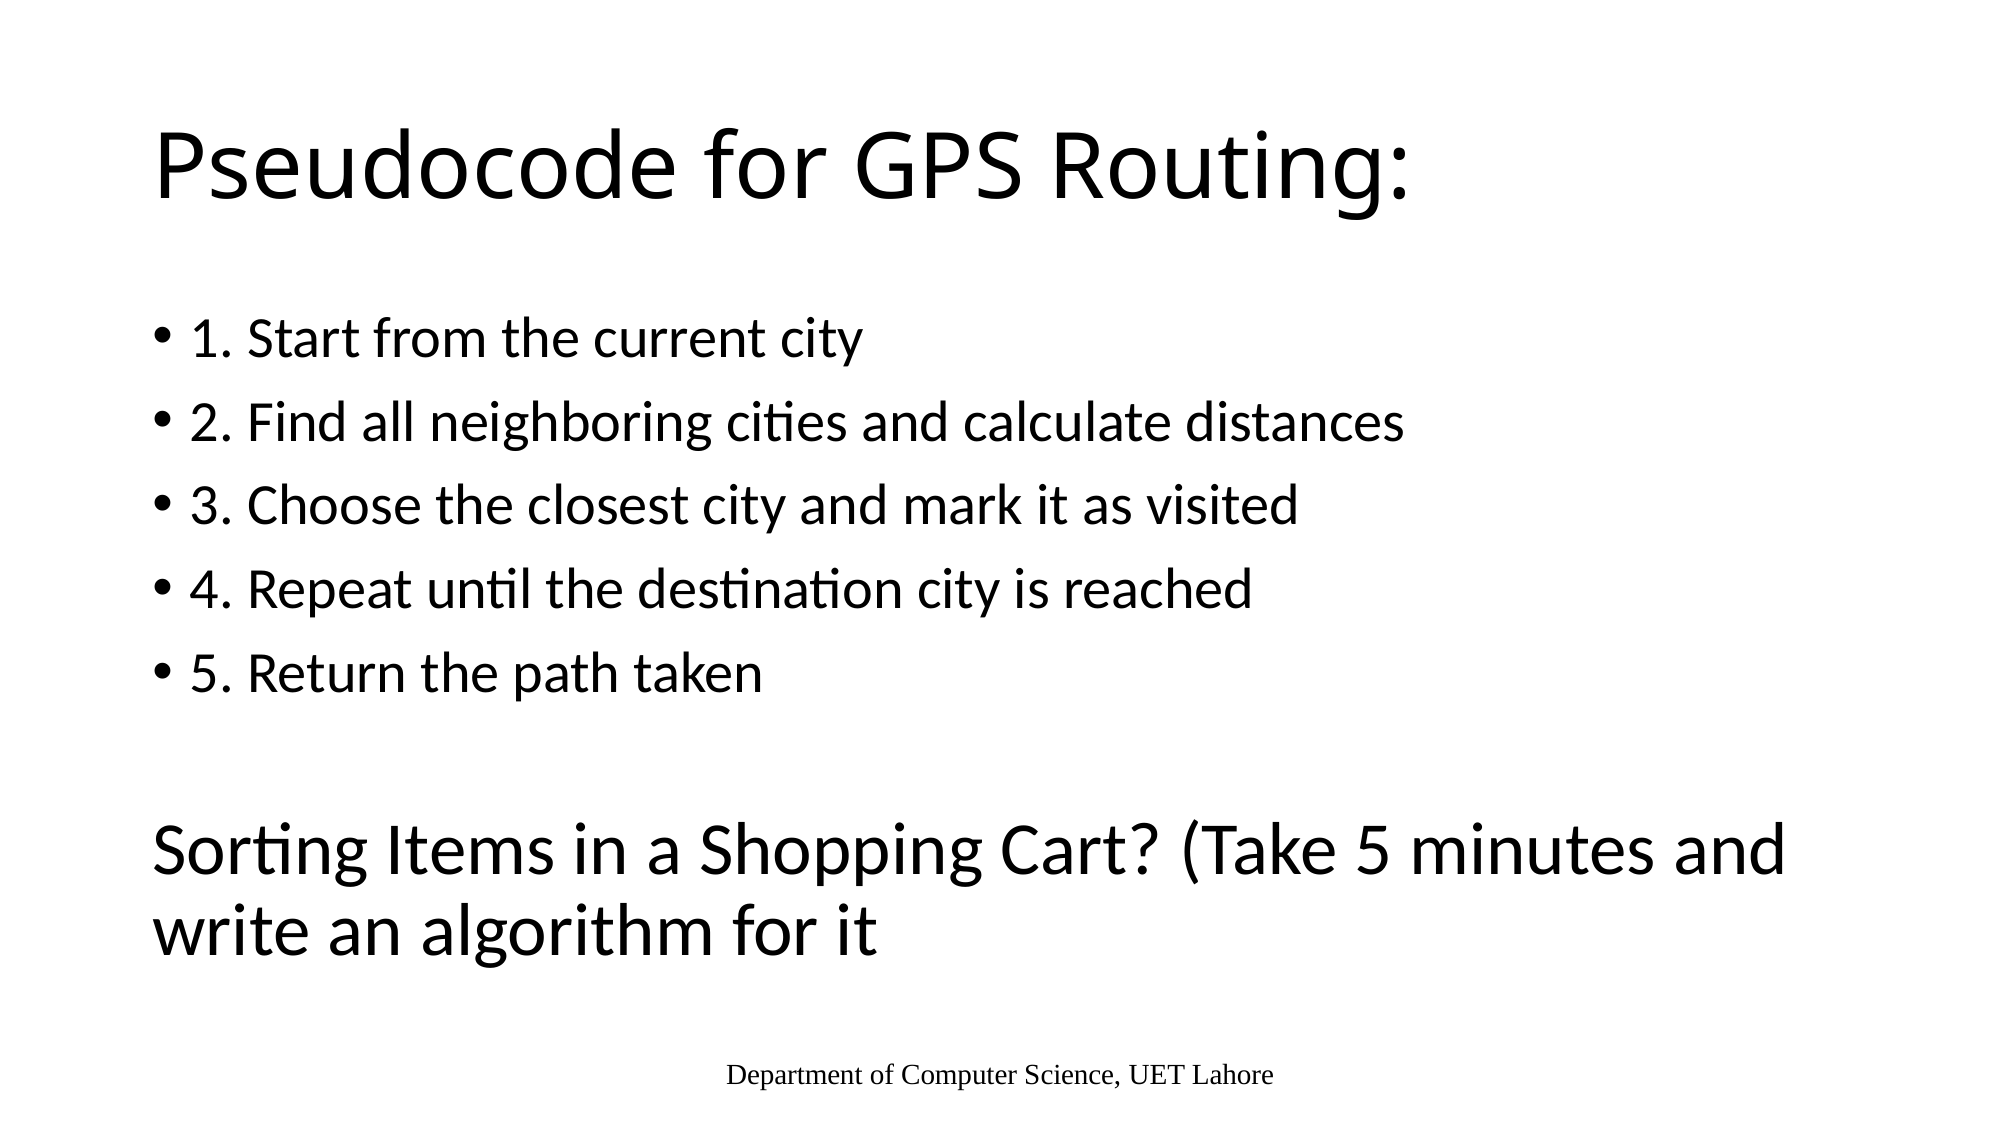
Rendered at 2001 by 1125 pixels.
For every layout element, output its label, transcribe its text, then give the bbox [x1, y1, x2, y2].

list 1. Start from the current city 2. Find all neighboring cities and calculate distances 3. Choose the closest city and mark it as visited 4. Repeat until the destination city is reached 5. Return the path taken Sorting Items in a Shopping Cart? (Take 5 minutes and write an algorithm for it [137, 299, 1863, 1014]
footer Department of Computer Science, UET Lahore [662, 1042, 1338, 1103]
title Pseudocode for GPS Routing: [137, 59, 1863, 278]
